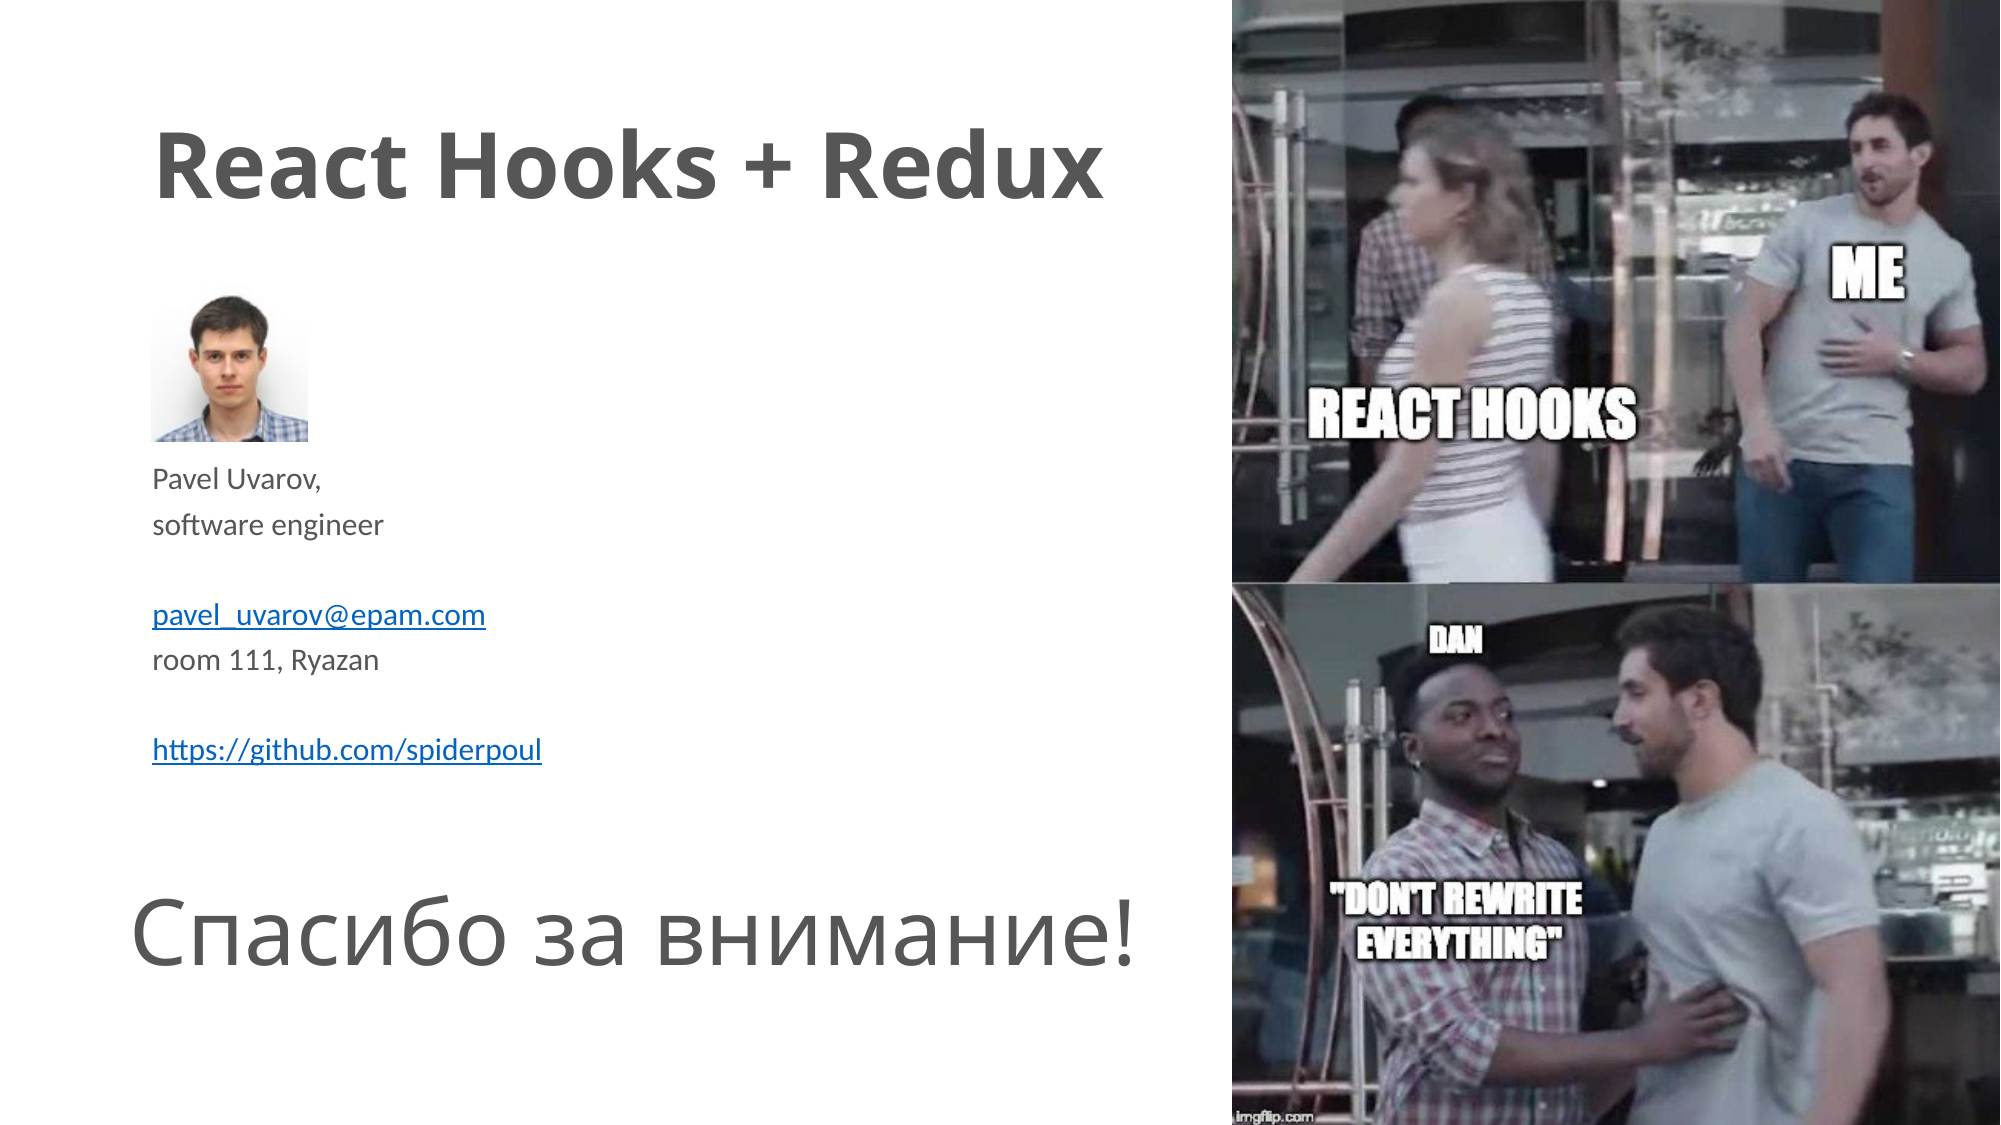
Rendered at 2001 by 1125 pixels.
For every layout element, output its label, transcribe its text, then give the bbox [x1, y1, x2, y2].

text_box Спасибо за внимание! [114, 826, 1232, 1045]
picture [150, 285, 308, 442]
list Pavel Uvarov, software engineer pavel_uvarov@epam.com room 111, Ryazan https://github.com/spiderpoul [137, 455, 1138, 779]
picture [1232, 0, 2000, 1125]
title React Hooks + Redux [137, 59, 1232, 278]
